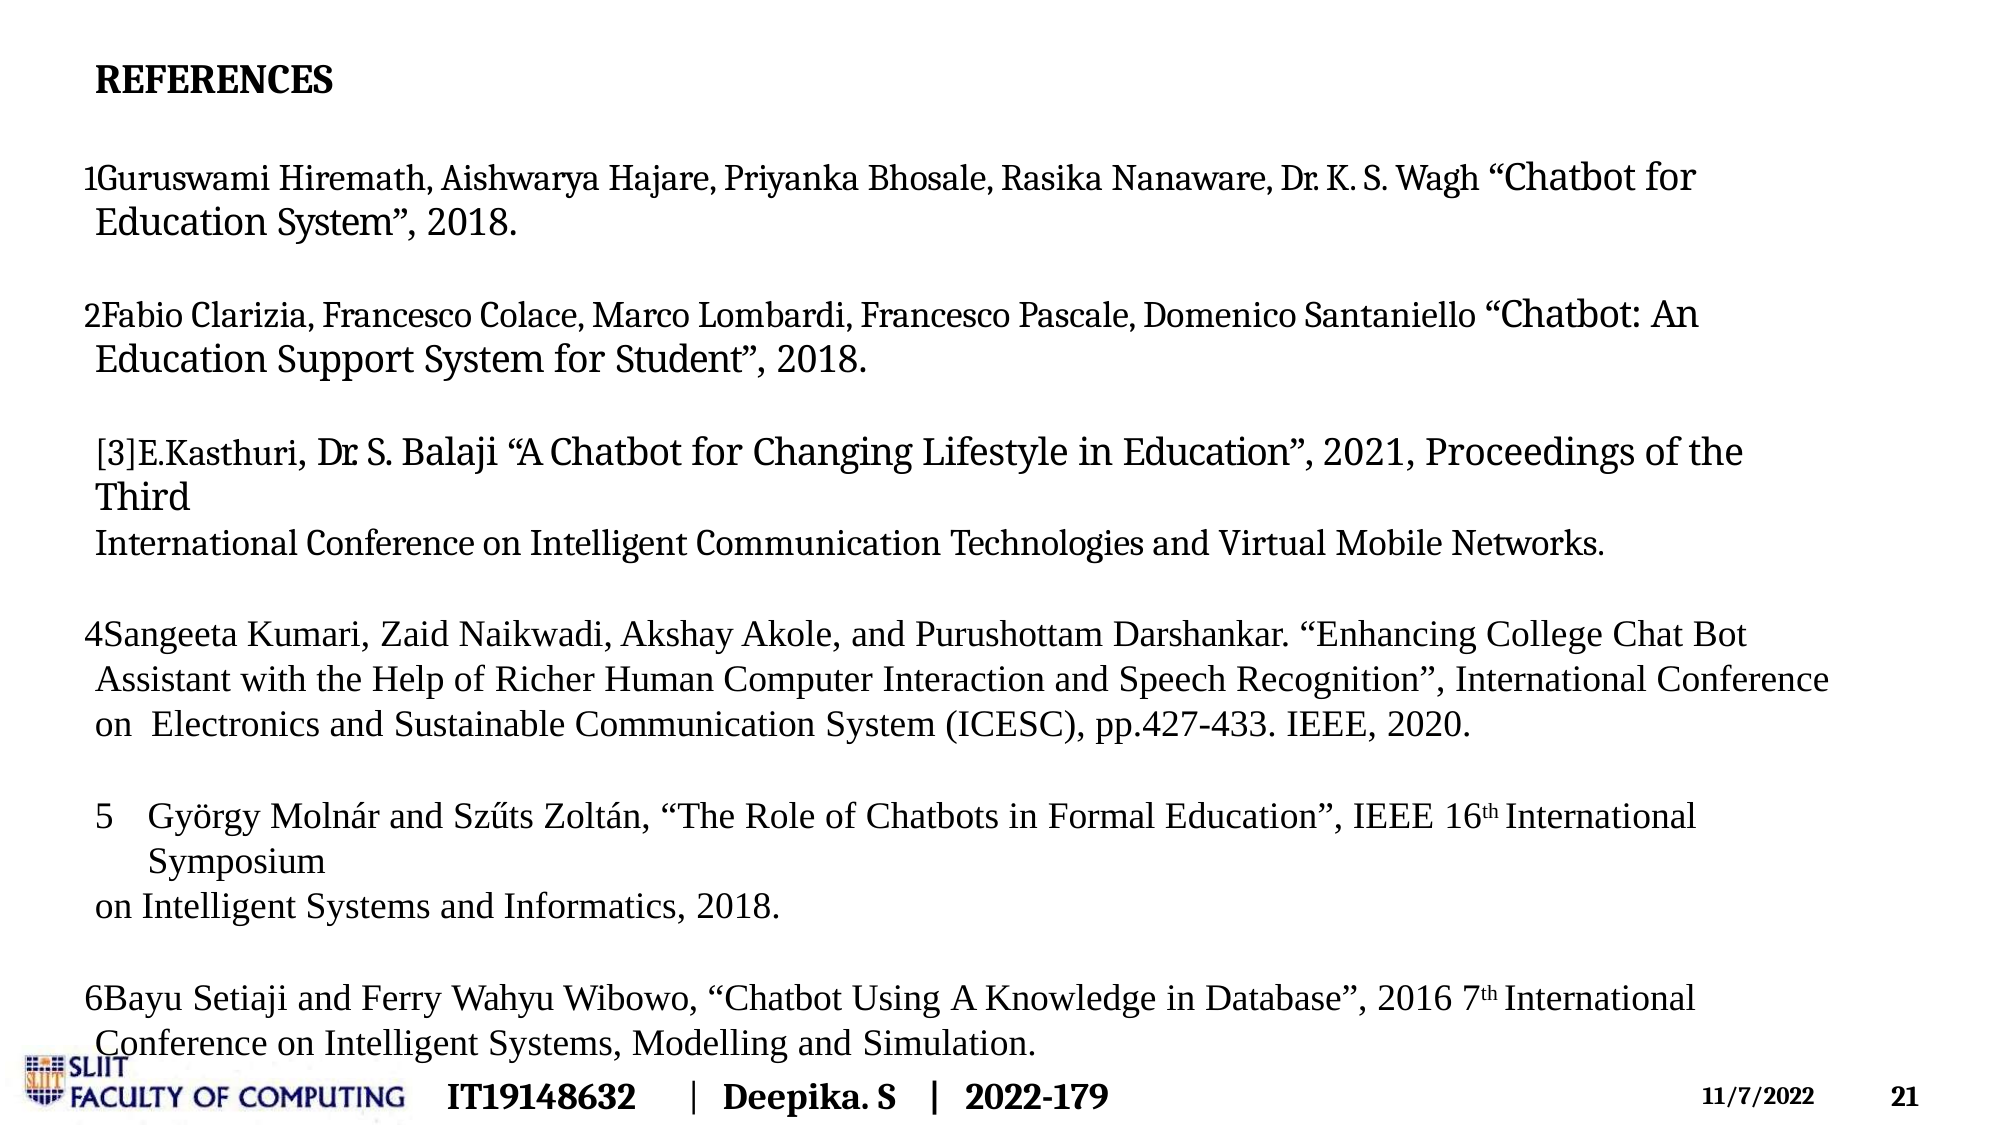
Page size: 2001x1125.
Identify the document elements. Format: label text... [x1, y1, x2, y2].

picture [5, 1045, 413, 1124]
slide_number 10 [1884, 1076, 1932, 1125]
text_box Guruswami Hiremath, Aishwarya Hajare, Priyanka Bhosale, Rasika Nanaware, Dr. K. S. Wagh “Chatbot for Education System”, 2018. Fabio Clarizia, Francesco Colace, Marco Lombardi, Francesco Pascale, Domenico Santaniello “Chatbot: An Education Support System for Student”, 2018. [3]E.Kasthuri, Dr. S. Balaji “A Chatbot for Changing Lifestyle in Education”, 2021, Proceedings of the Third International Conference on Intelligent Communication Technologies and Virtual Mobile Networks. Sangeeta Kumari, Zaid Naikwadi, Akshay Akole, and Purushottam Darshankar. “Enhancing College Chat Bot Assistant with the Help of Richer Human Computer Interaction and Speech Recognition”, International Conference on Electronics and Sustainable Communication System (ICESC), pp.427-433. IEEE, 2020. György Molnár and Szűts Zoltán, “The Role of Chatbots in Formal Education”, IEEE 16th International Symposium on Intelligent Systems and Informatics, 2018. Bayu Setiaji and Ferry Wahyu Wibowo, “Chatbot Using A Knowledge in Database”, 2016 7th International Conference on Intelligent Systems, Modelling and Simulation. [84, 150, 1902, 1063]
text_box IT19148632 | [444, 1071, 700, 1117]
text_box Deepika. S | 2022-179 [720, 1071, 1134, 1117]
footer 11/7/2022 [1700, 1078, 1834, 1125]
title REFERENCES [92, 50, 345, 150]
